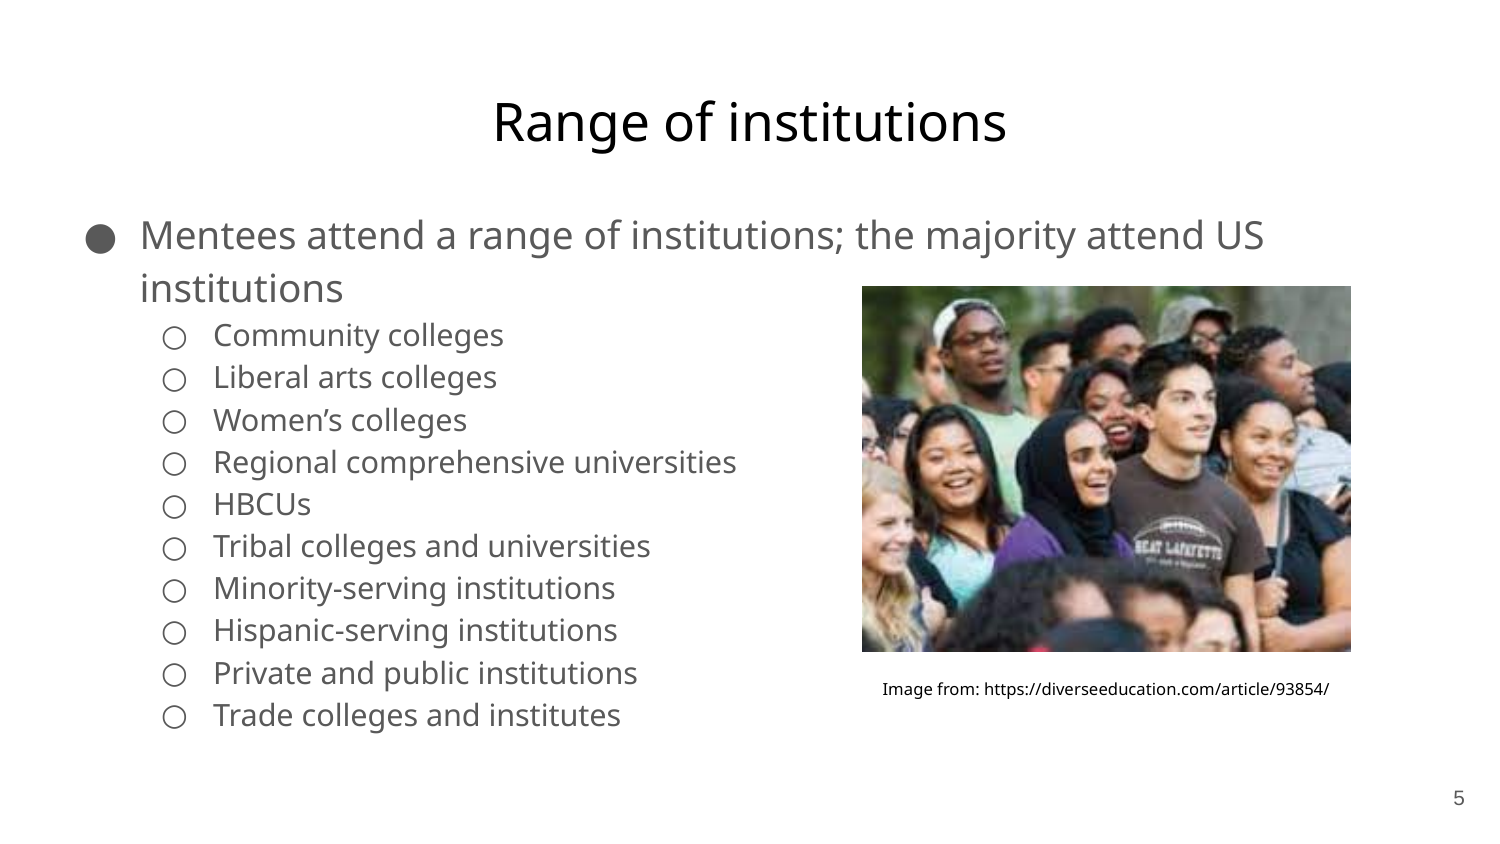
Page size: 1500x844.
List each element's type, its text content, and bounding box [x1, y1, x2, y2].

slide_number 5 [1389, 764, 1480, 830]
text_box Image from: https://diverseeducation.com/article/93854/ [862, 668, 1351, 709]
picture [862, 286, 1351, 652]
title Range of institutions [51, 72, 1449, 167]
list Mentees attend a range of institutions; the majority attend US institutions Community colleges Liberal arts colleges Women’s colleges Regional comprehensive universities HBCUs Tribal colleges and universities Minority-serving institutions Hispanic-serving institutions Private and public institutions Trade colleges and institutes [51, 189, 1449, 750]
